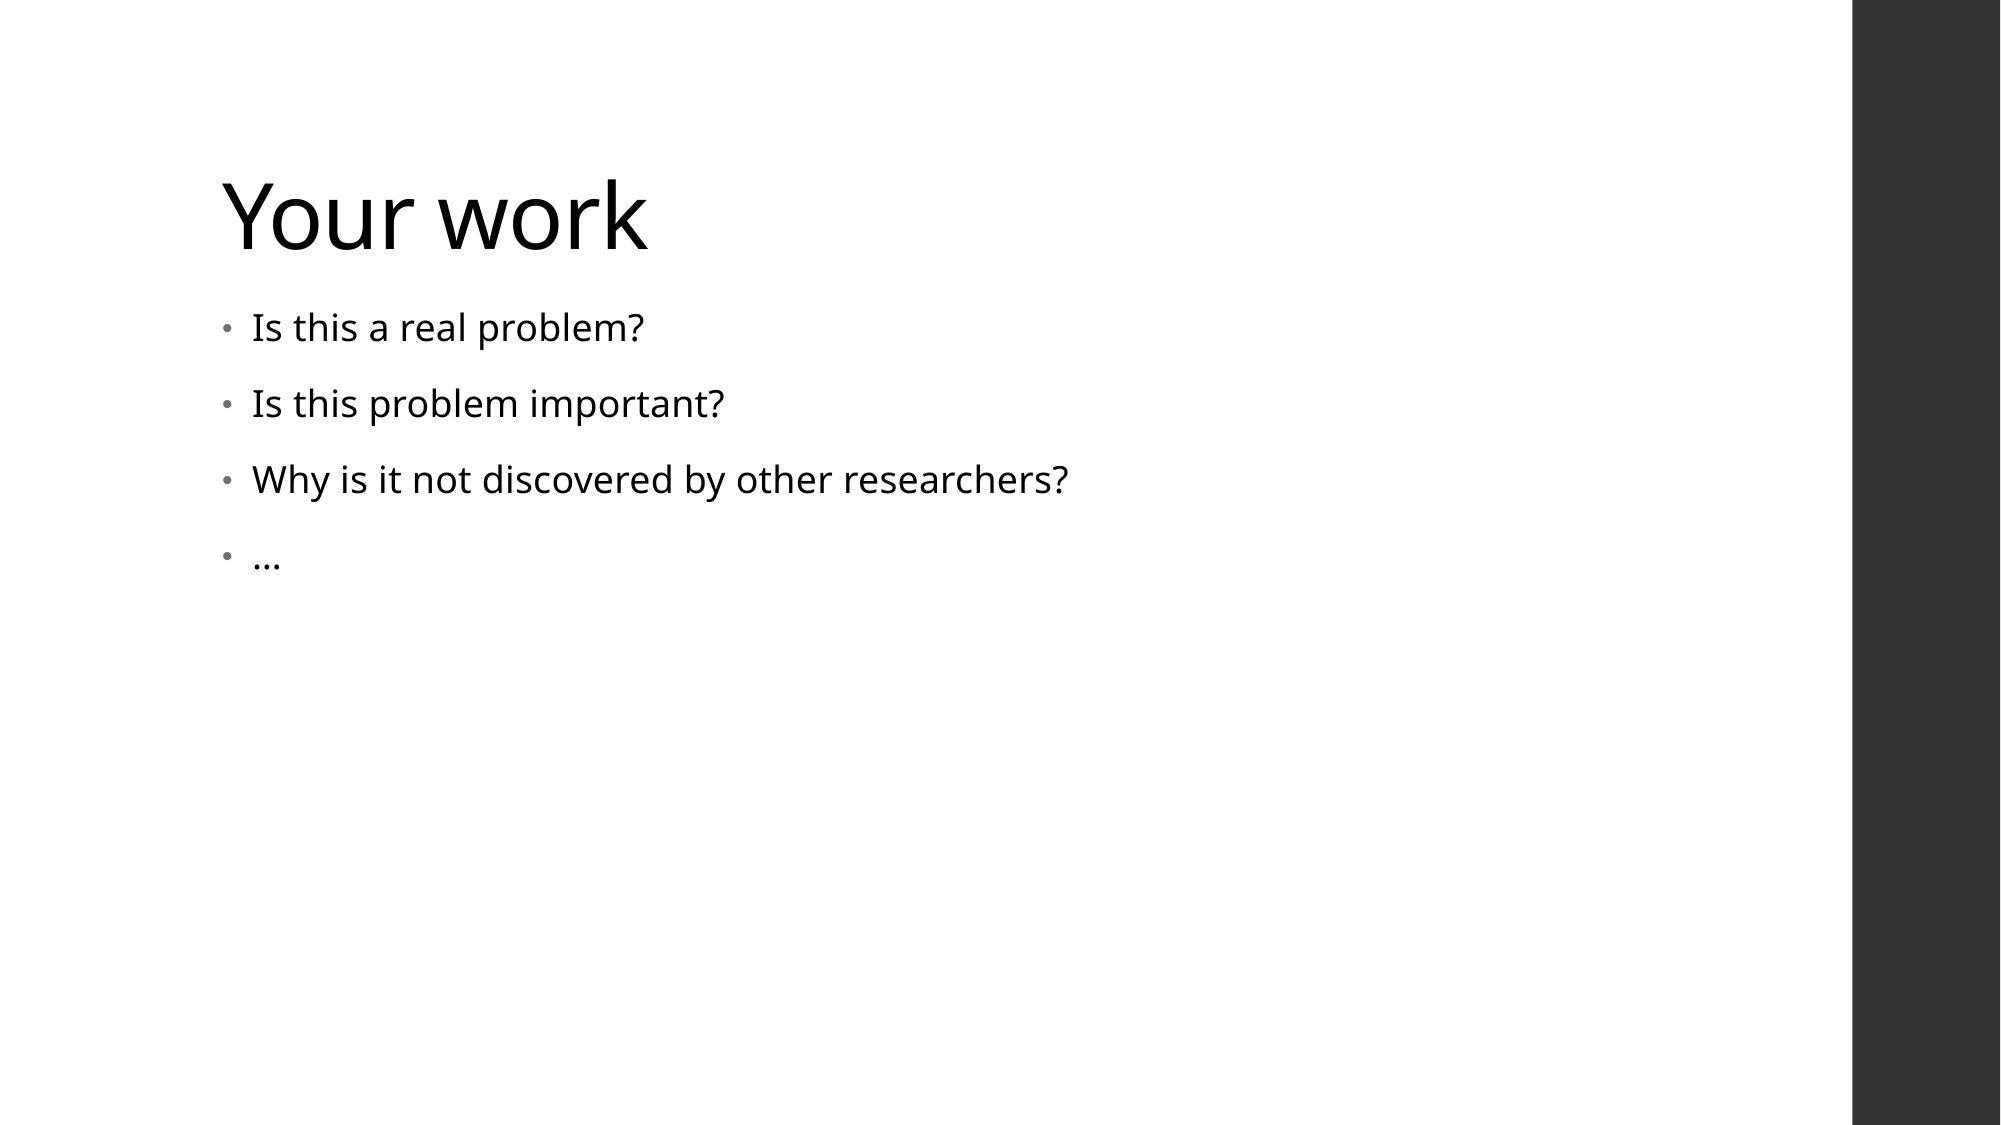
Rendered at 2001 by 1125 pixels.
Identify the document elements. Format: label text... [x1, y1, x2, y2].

list Is this a real problem? Is this problem important? Why is it not discovered by other researchers? … [206, 299, 1617, 1014]
title Your work [206, 60, 1797, 278]
